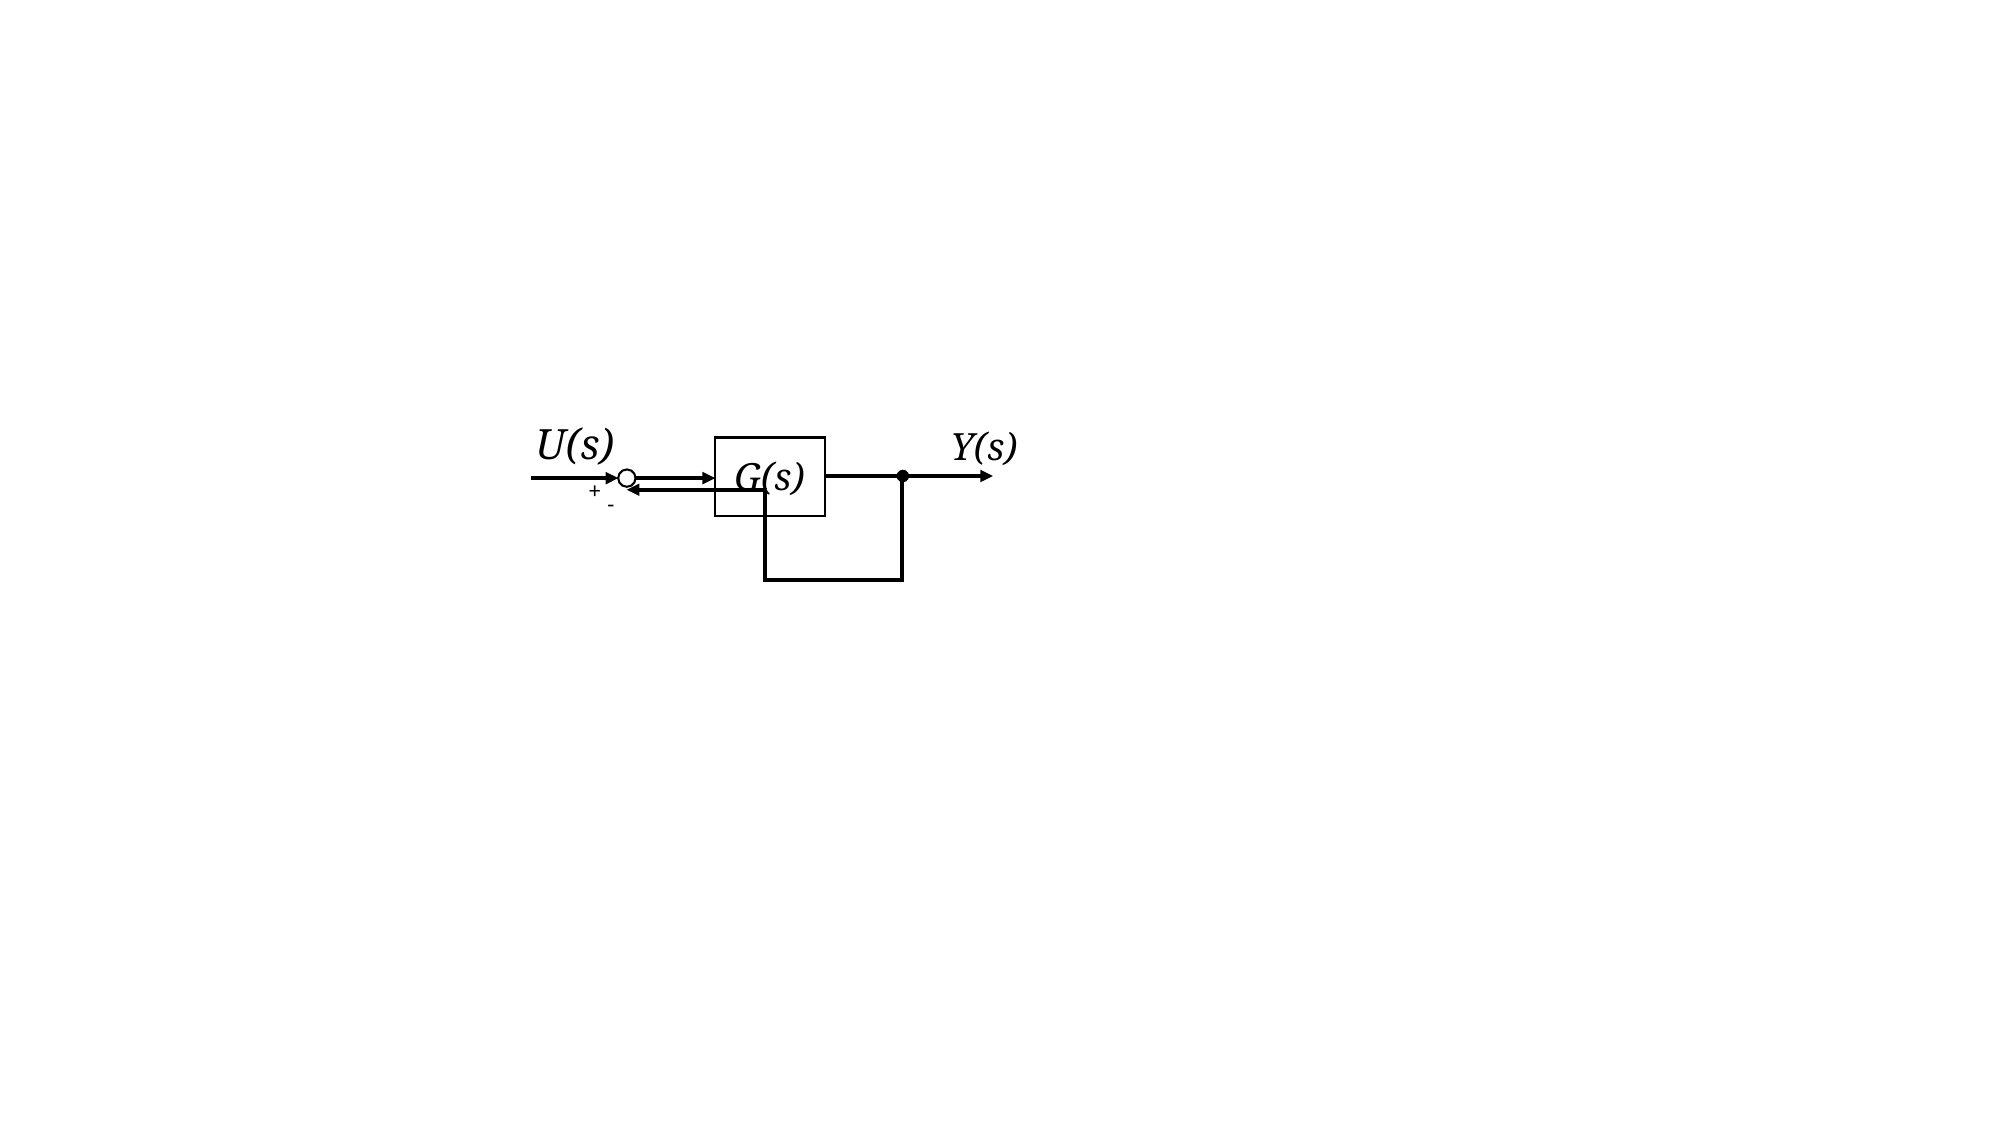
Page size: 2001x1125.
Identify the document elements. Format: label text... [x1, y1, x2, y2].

text_box [617, 468, 637, 485]
text_box [714, 436, 826, 489]
text_box G(s) [719, 445, 820, 489]
text_box + [574, 468, 616, 478]
text_box Y(s) [935, 415, 1033, 476]
text_box - [592, 482, 634, 525]
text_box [626, 489, 902, 580]
text_box U(s) [520, 410, 630, 476]
text_box + [574, 479, 616, 511]
